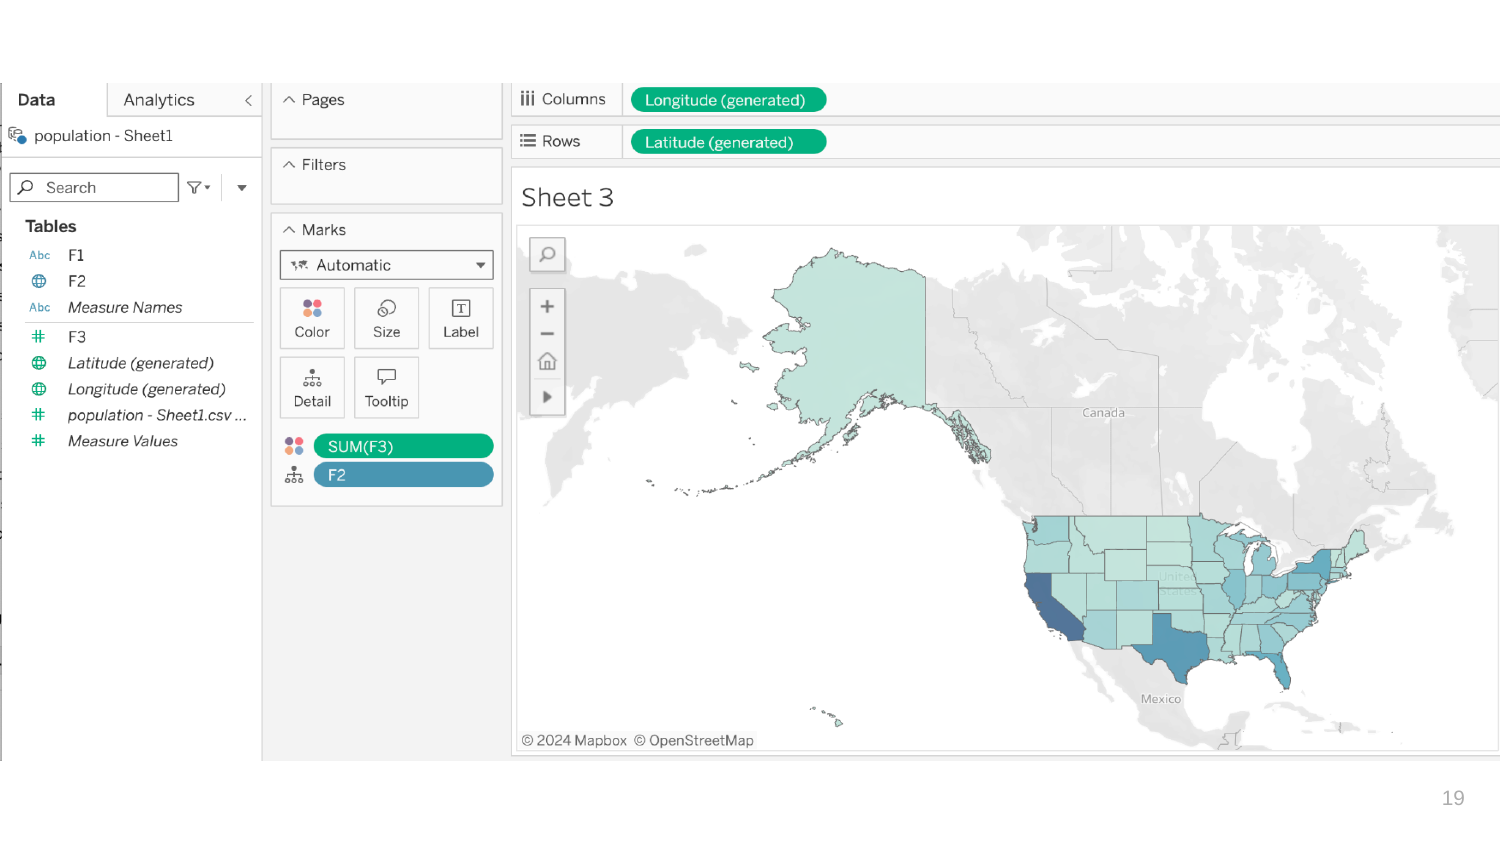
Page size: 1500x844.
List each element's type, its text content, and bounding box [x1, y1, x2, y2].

slide_number ‹#› [1389, 768, 1480, 830]
picture [0, 83, 1500, 761]
